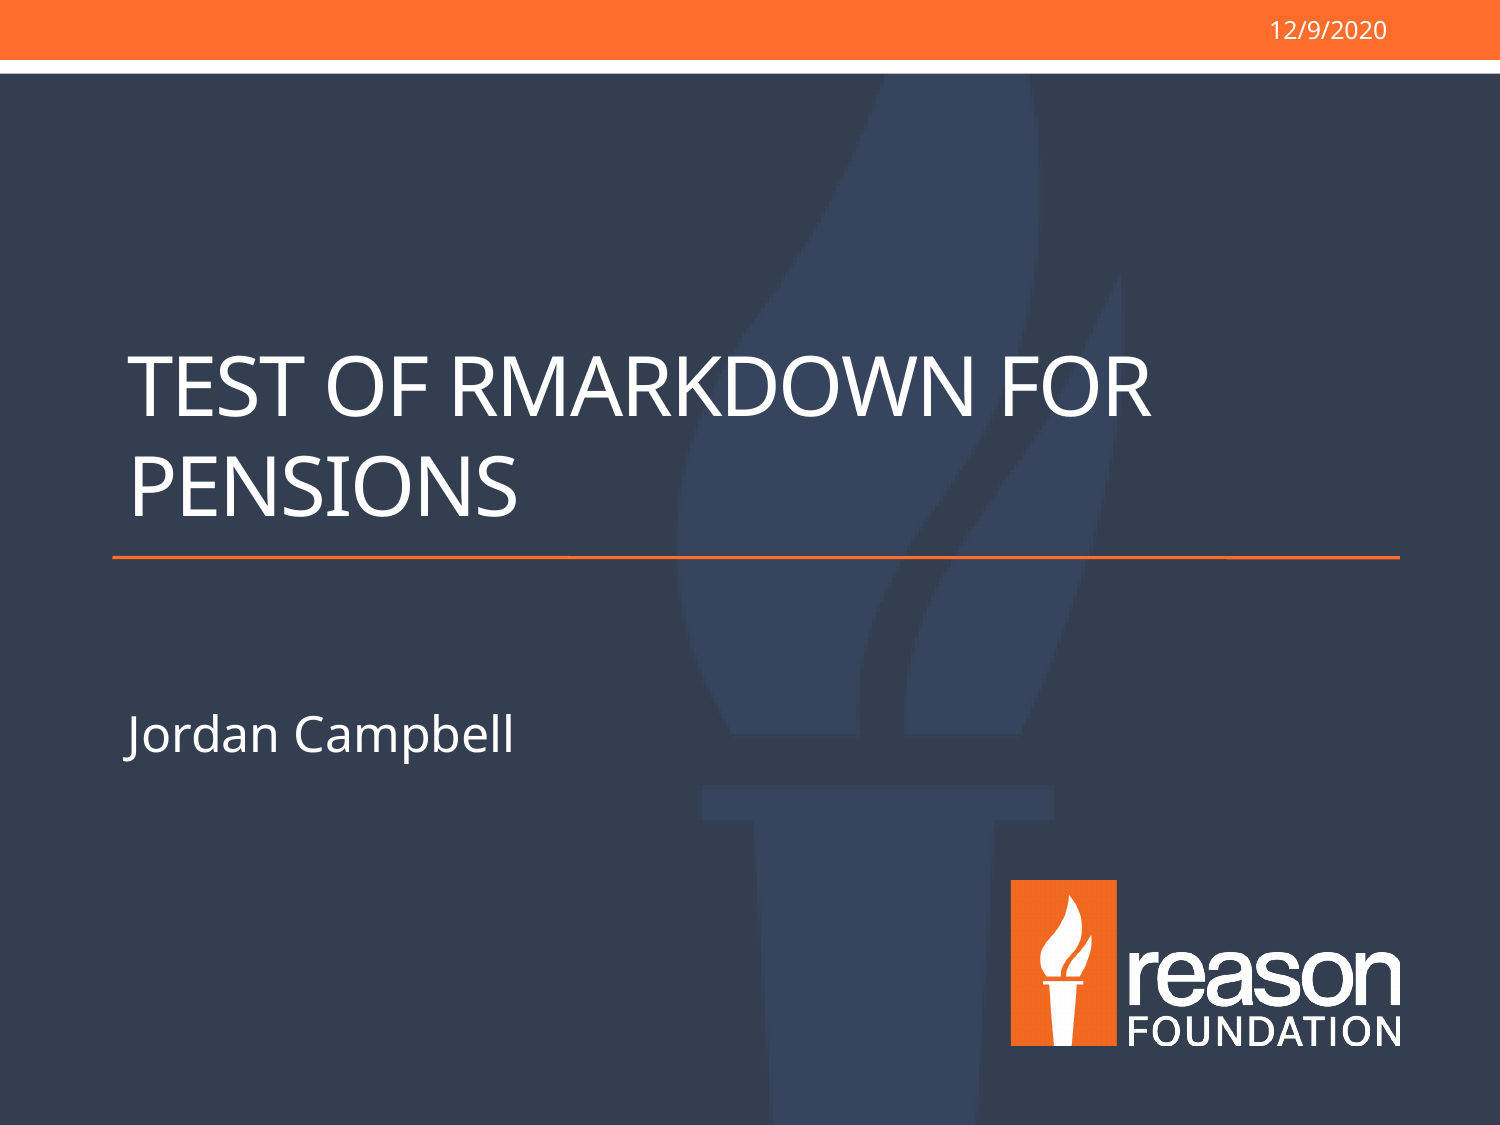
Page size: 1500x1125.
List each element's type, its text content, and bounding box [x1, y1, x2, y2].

title Test of RMarkdown for Pensions [112, 224, 1400, 542]
subtitle Jordan Campbell [112, 575, 1400, 863]
